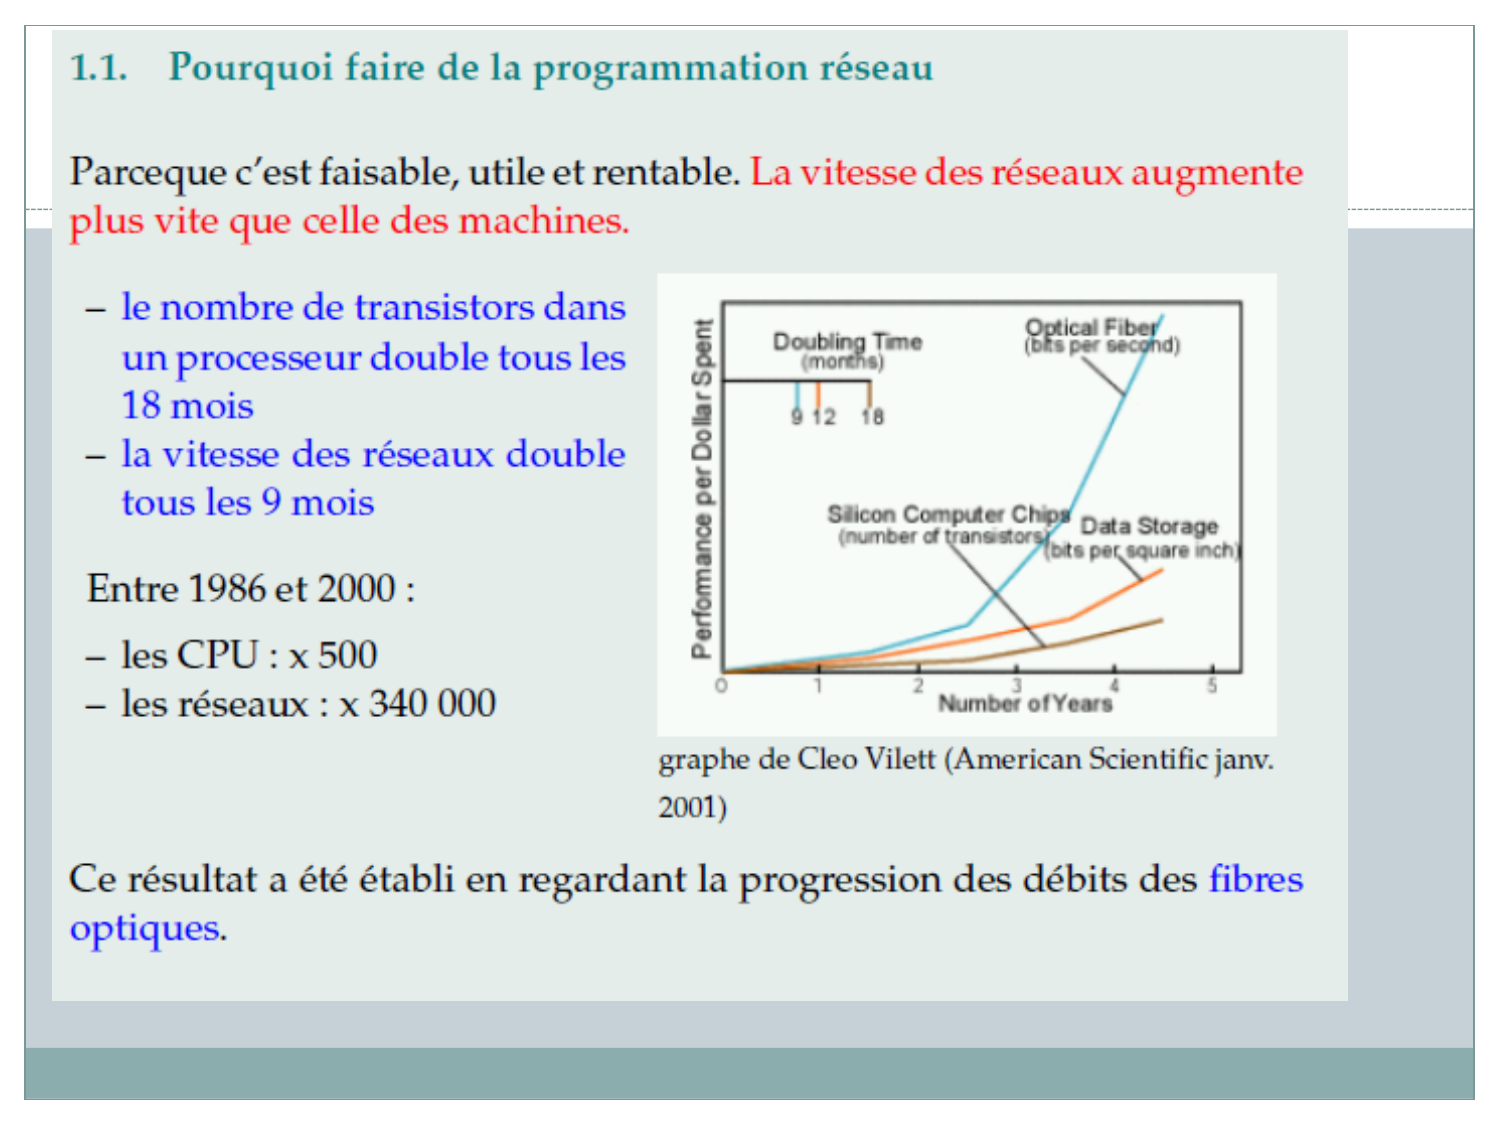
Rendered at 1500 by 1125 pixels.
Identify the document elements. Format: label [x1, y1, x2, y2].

list [51, 30, 1348, 1001]
